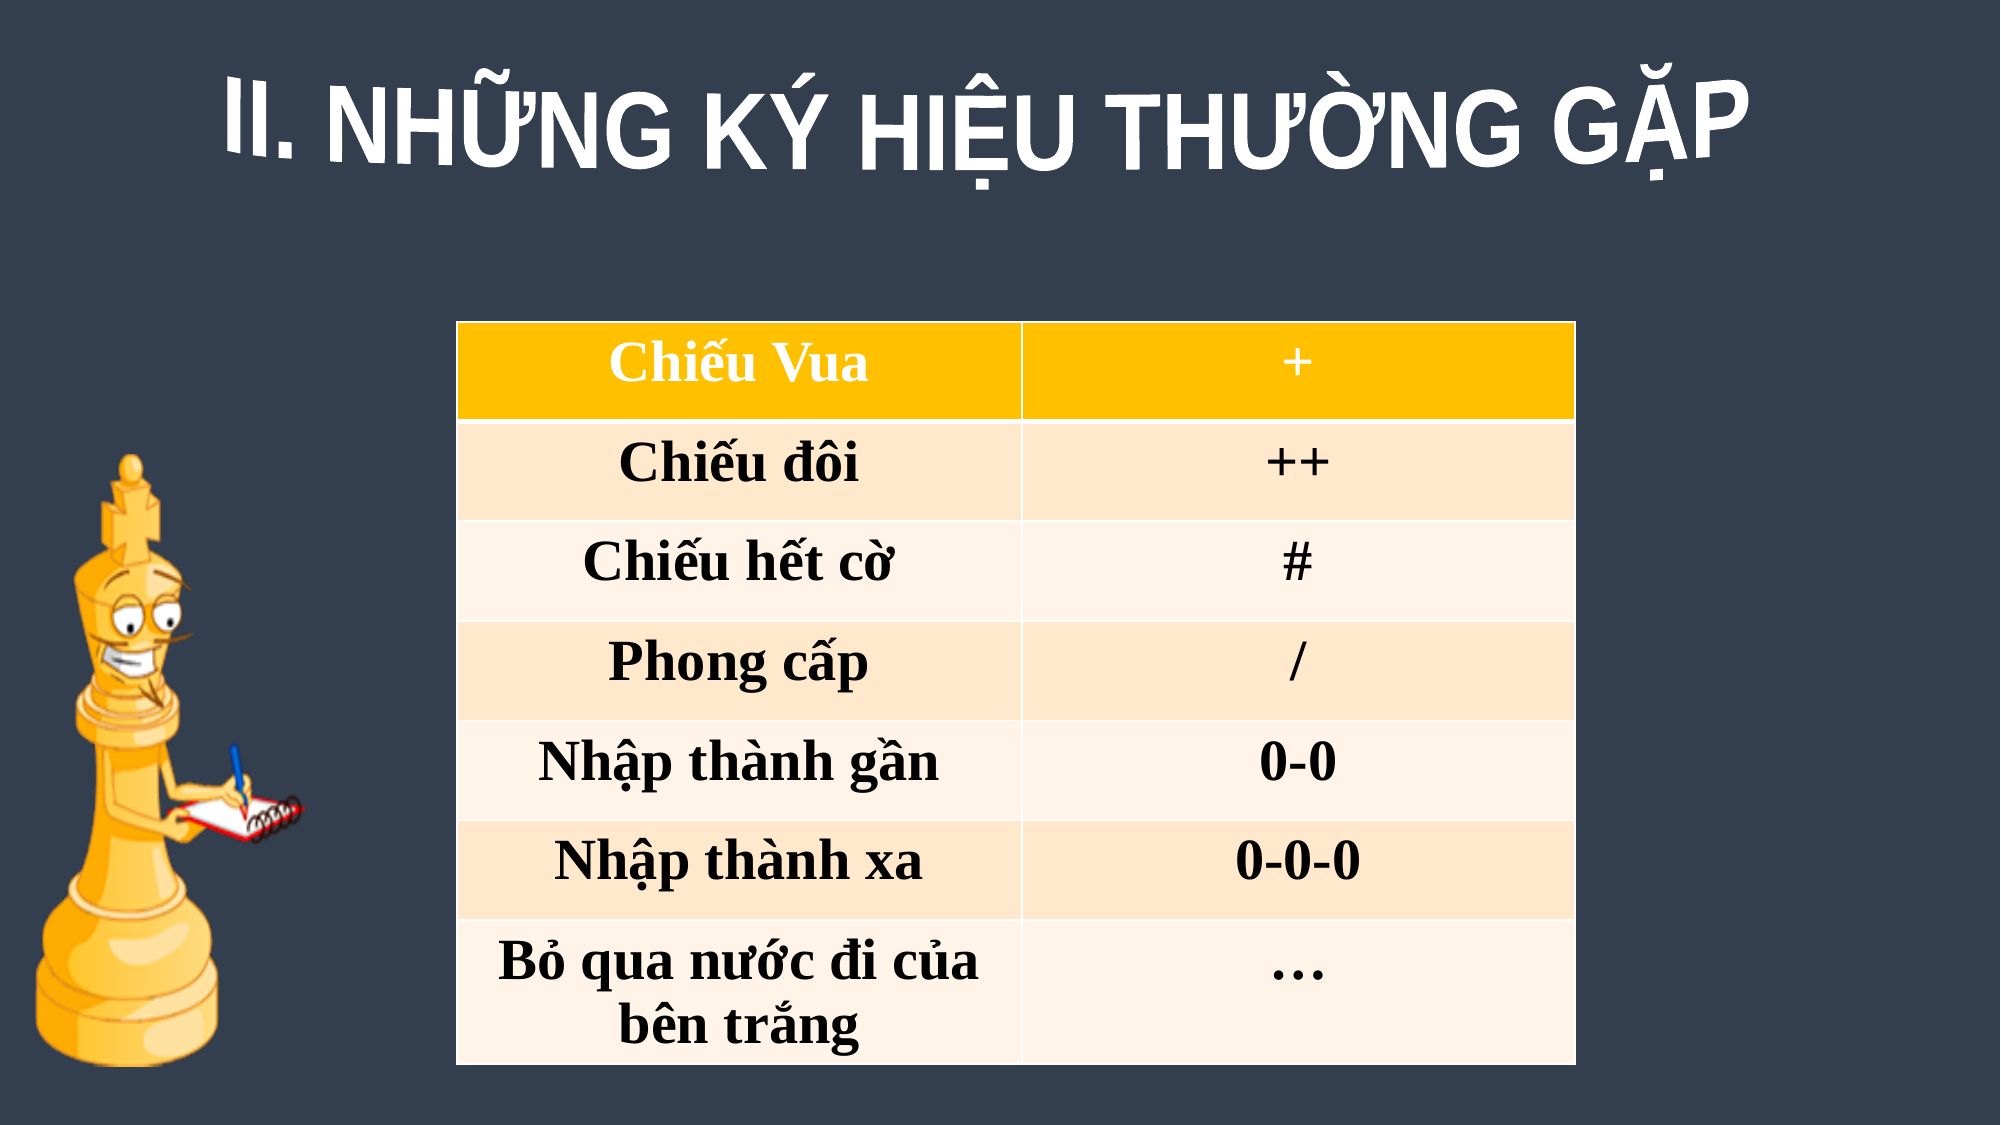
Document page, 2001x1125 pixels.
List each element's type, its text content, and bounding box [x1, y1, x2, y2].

table_cell Chiếu đôi [458, 424, 1021, 520]
table_cell Nhập thành gần [458, 721, 1021, 819]
table_cell 0-0 [1023, 721, 1574, 819]
table_cell # [1023, 522, 1574, 620]
table_cell Bỏ qua nước đi của bên trắng [458, 921, 1021, 1063]
table_cell ++ [1023, 424, 1574, 520]
table_header + [1023, 323, 1574, 419]
table_cell Phong cấp [458, 622, 1021, 720]
table_cell Chiếu hết cờ [458, 522, 1021, 620]
table_cell 0-0-0 [1023, 821, 1574, 919]
table_cell Nhập thành xa [458, 821, 1021, 919]
picture [35, 454, 305, 1067]
table_cell … [1023, 921, 1574, 1063]
table_cell / [1023, 622, 1574, 720]
table_header Chiếu Vua [458, 323, 1021, 419]
